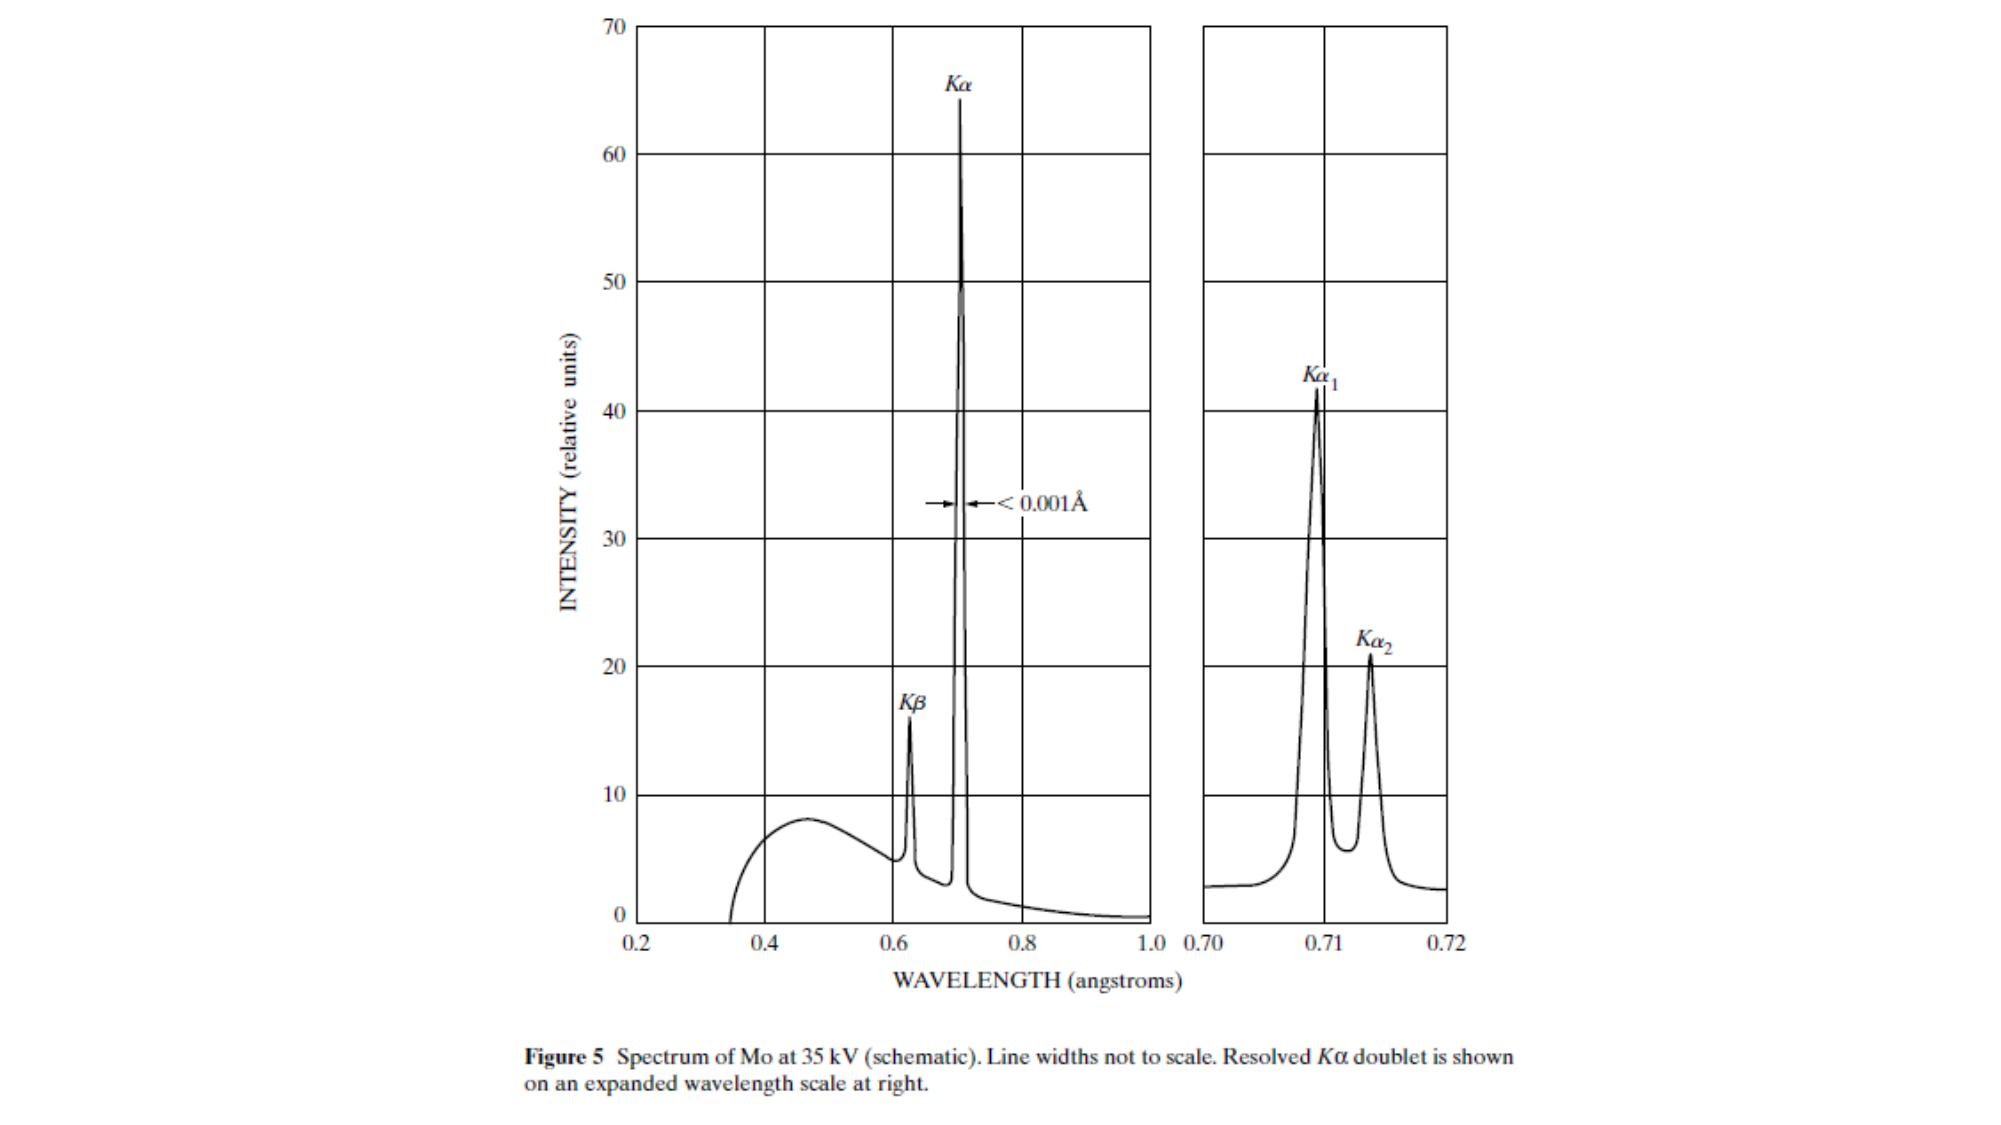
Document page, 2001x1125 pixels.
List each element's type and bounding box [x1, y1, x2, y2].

picture [505, 10, 1545, 1105]
